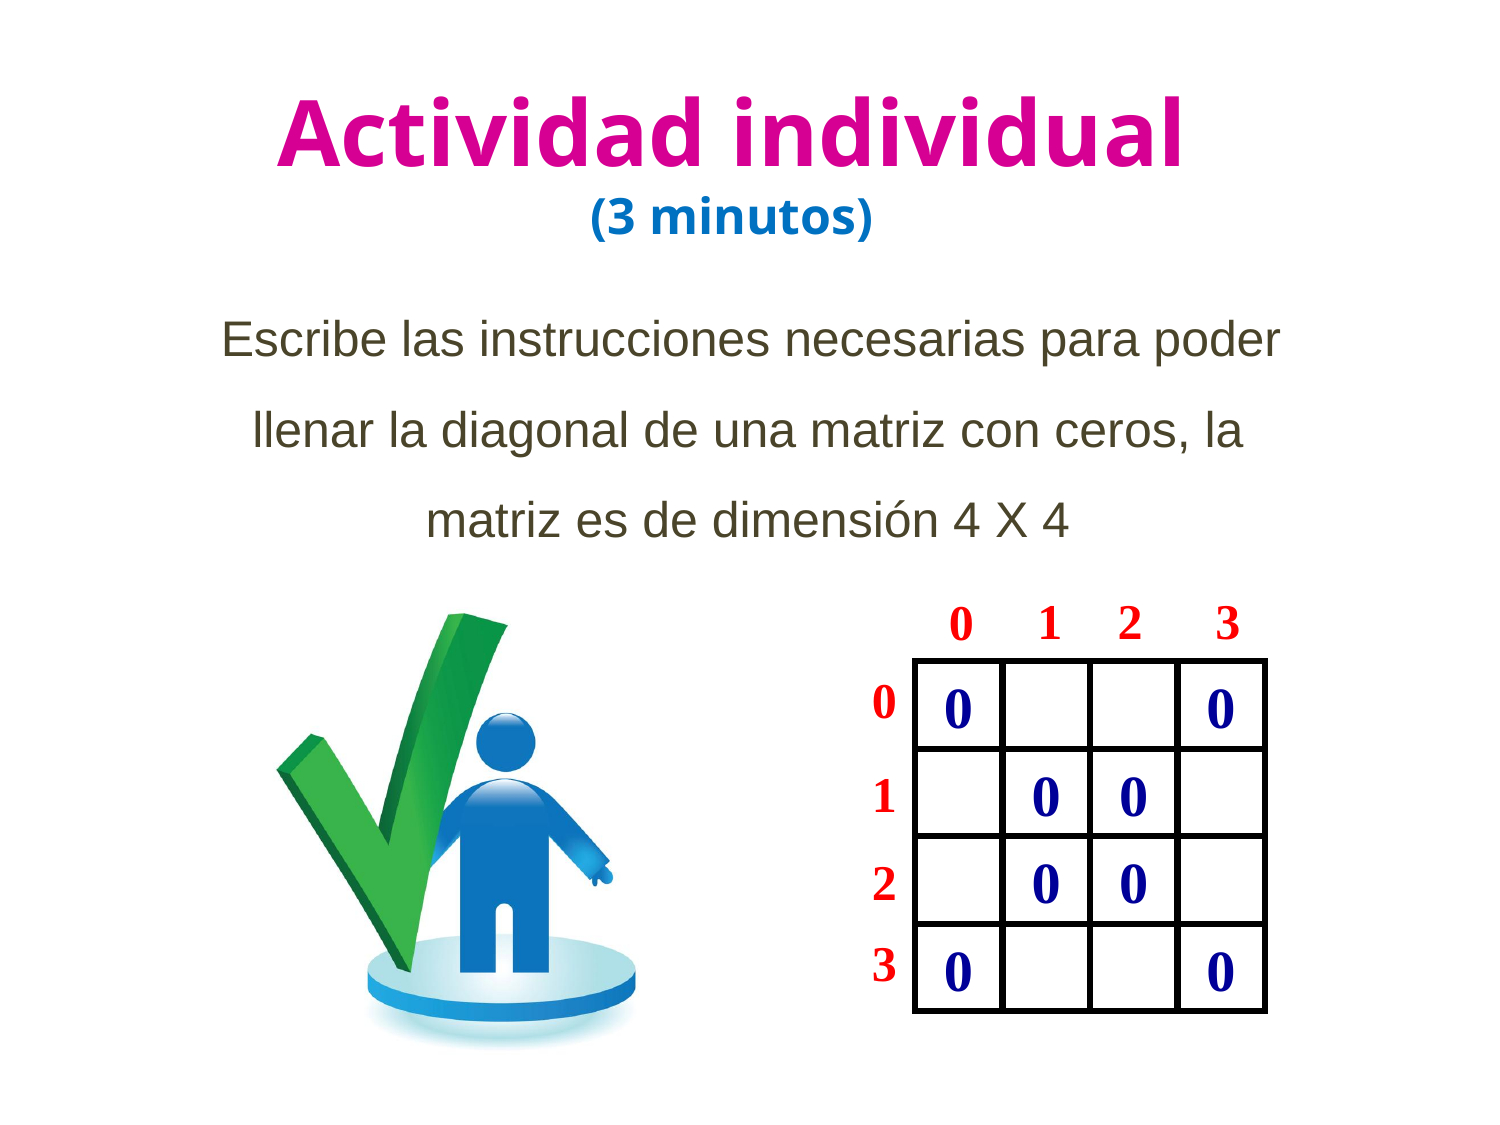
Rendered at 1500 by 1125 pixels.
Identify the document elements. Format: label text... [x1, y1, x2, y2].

text_box Escribe las instrucciones necesarias para poder llenar la diagonal de una matriz con ceros, la matriz es de dimensión 4 X 4 [104, 255, 1317, 555]
picture [209, 579, 723, 1093]
text_box Actividad individual (3 minutos) [159, 78, 1306, 241]
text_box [856, 582, 1266, 1012]
